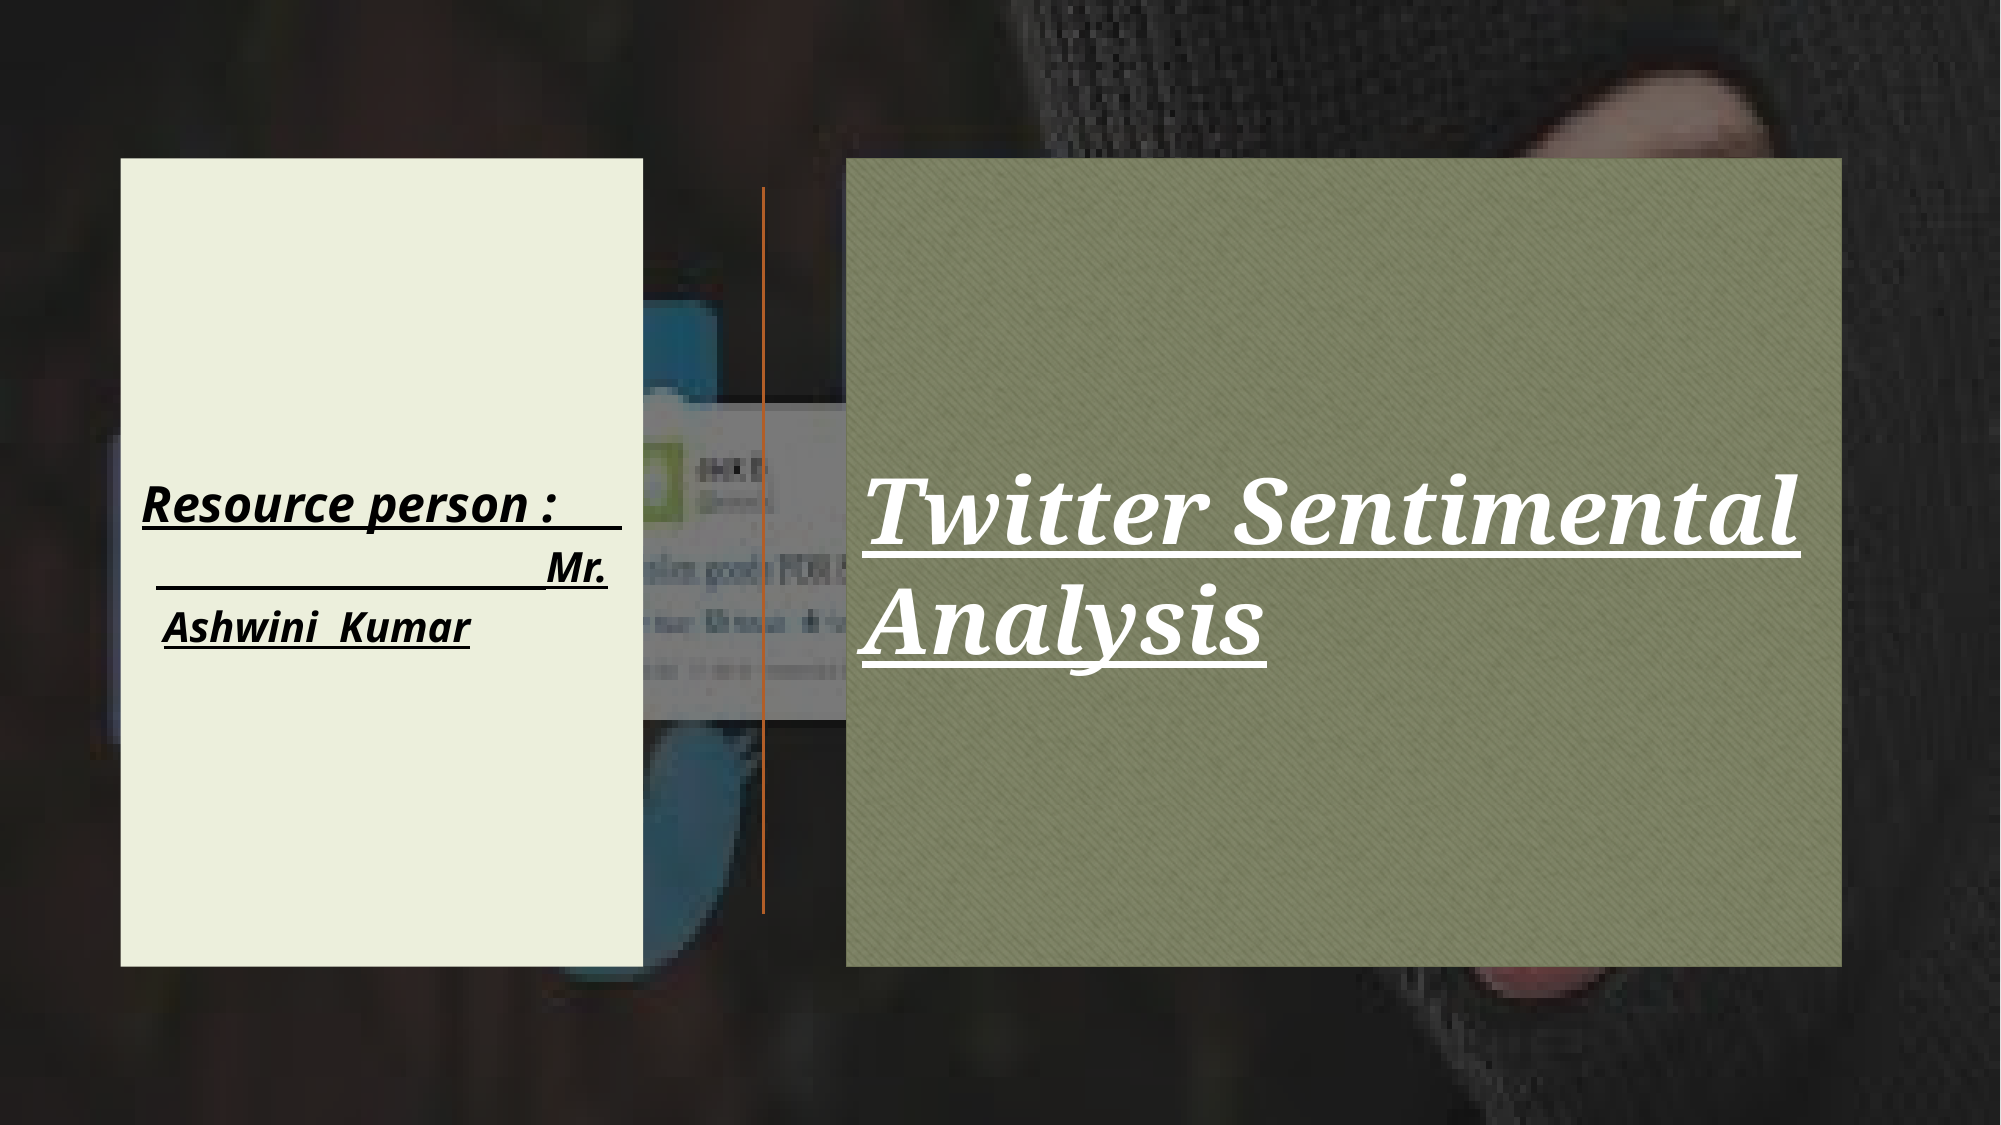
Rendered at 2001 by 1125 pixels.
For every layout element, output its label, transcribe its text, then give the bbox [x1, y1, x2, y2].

subtitle Resource person : Mr. Ashwini Kumar [120, 158, 644, 967]
text_box [0, 0, 2000, 1125]
title Twitter Sentimental Analysis [846, 158, 1842, 967]
